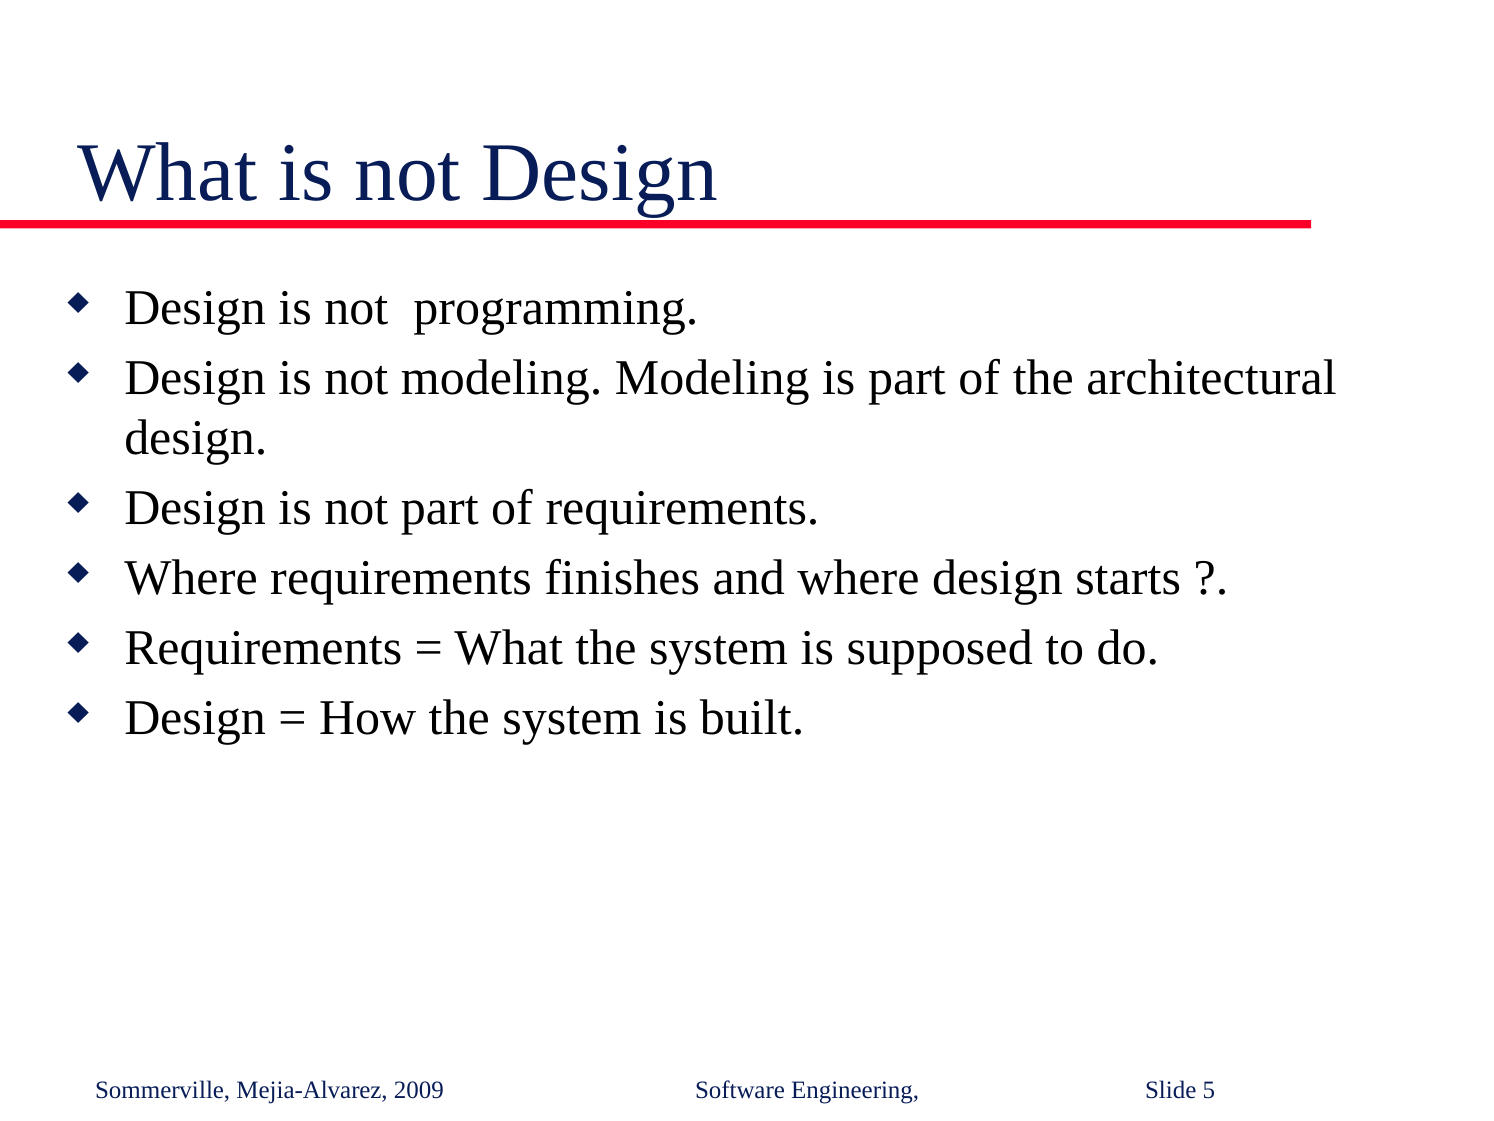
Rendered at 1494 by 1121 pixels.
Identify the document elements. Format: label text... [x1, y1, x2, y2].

title What is not Design [62, 42, 1338, 225]
list Design is not programming. Design is not modeling. Modeling is part of the architectural design. Design is not part of requirements. Where requirements finishes and where design starts ?. Requirements = What the system is supposed to do. Design = How the system is built. [52, 267, 1415, 1088]
